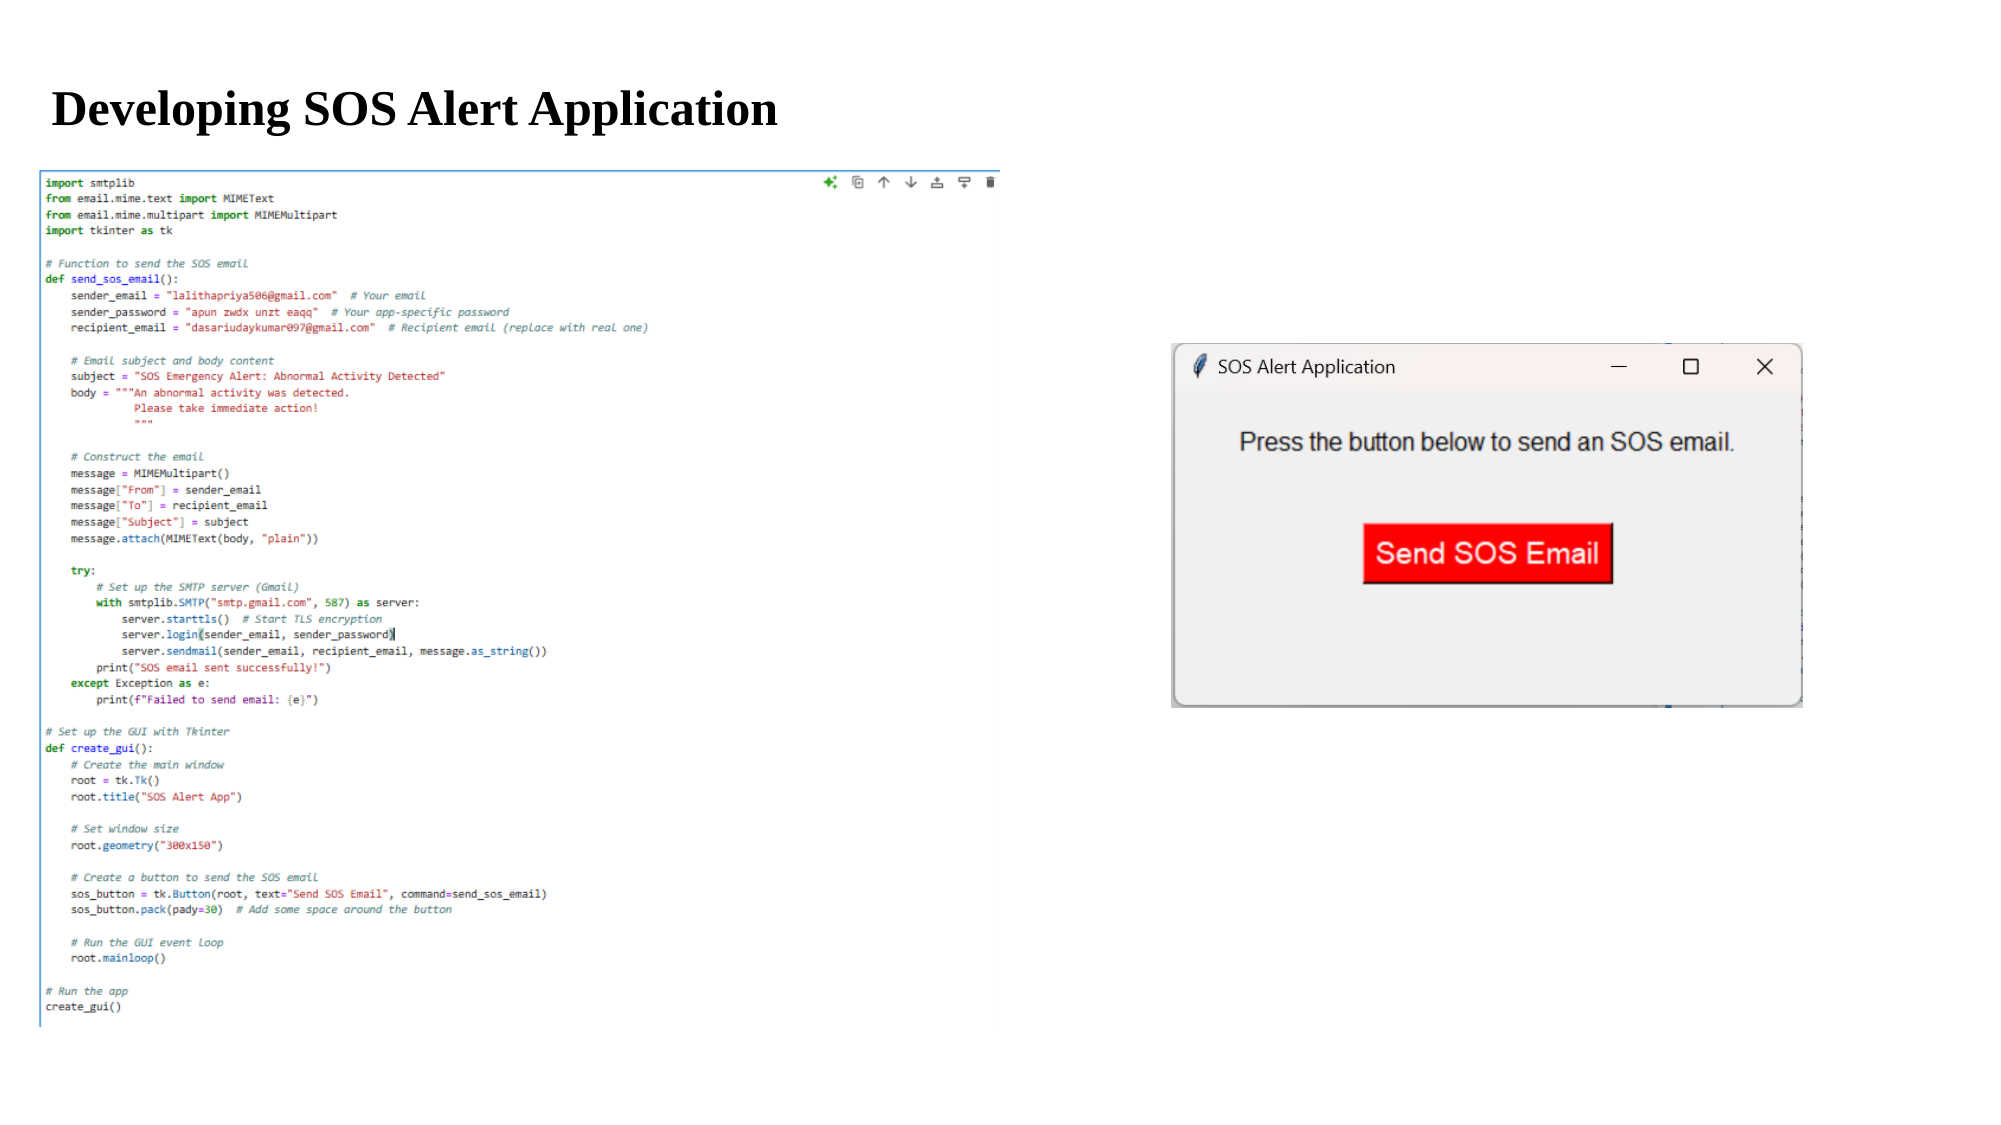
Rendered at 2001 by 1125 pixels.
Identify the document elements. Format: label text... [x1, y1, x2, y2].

picture [1171, 343, 1803, 708]
text_box Developing SOS Alert Application [36, 68, 845, 143]
picture [36, 162, 1000, 1027]
